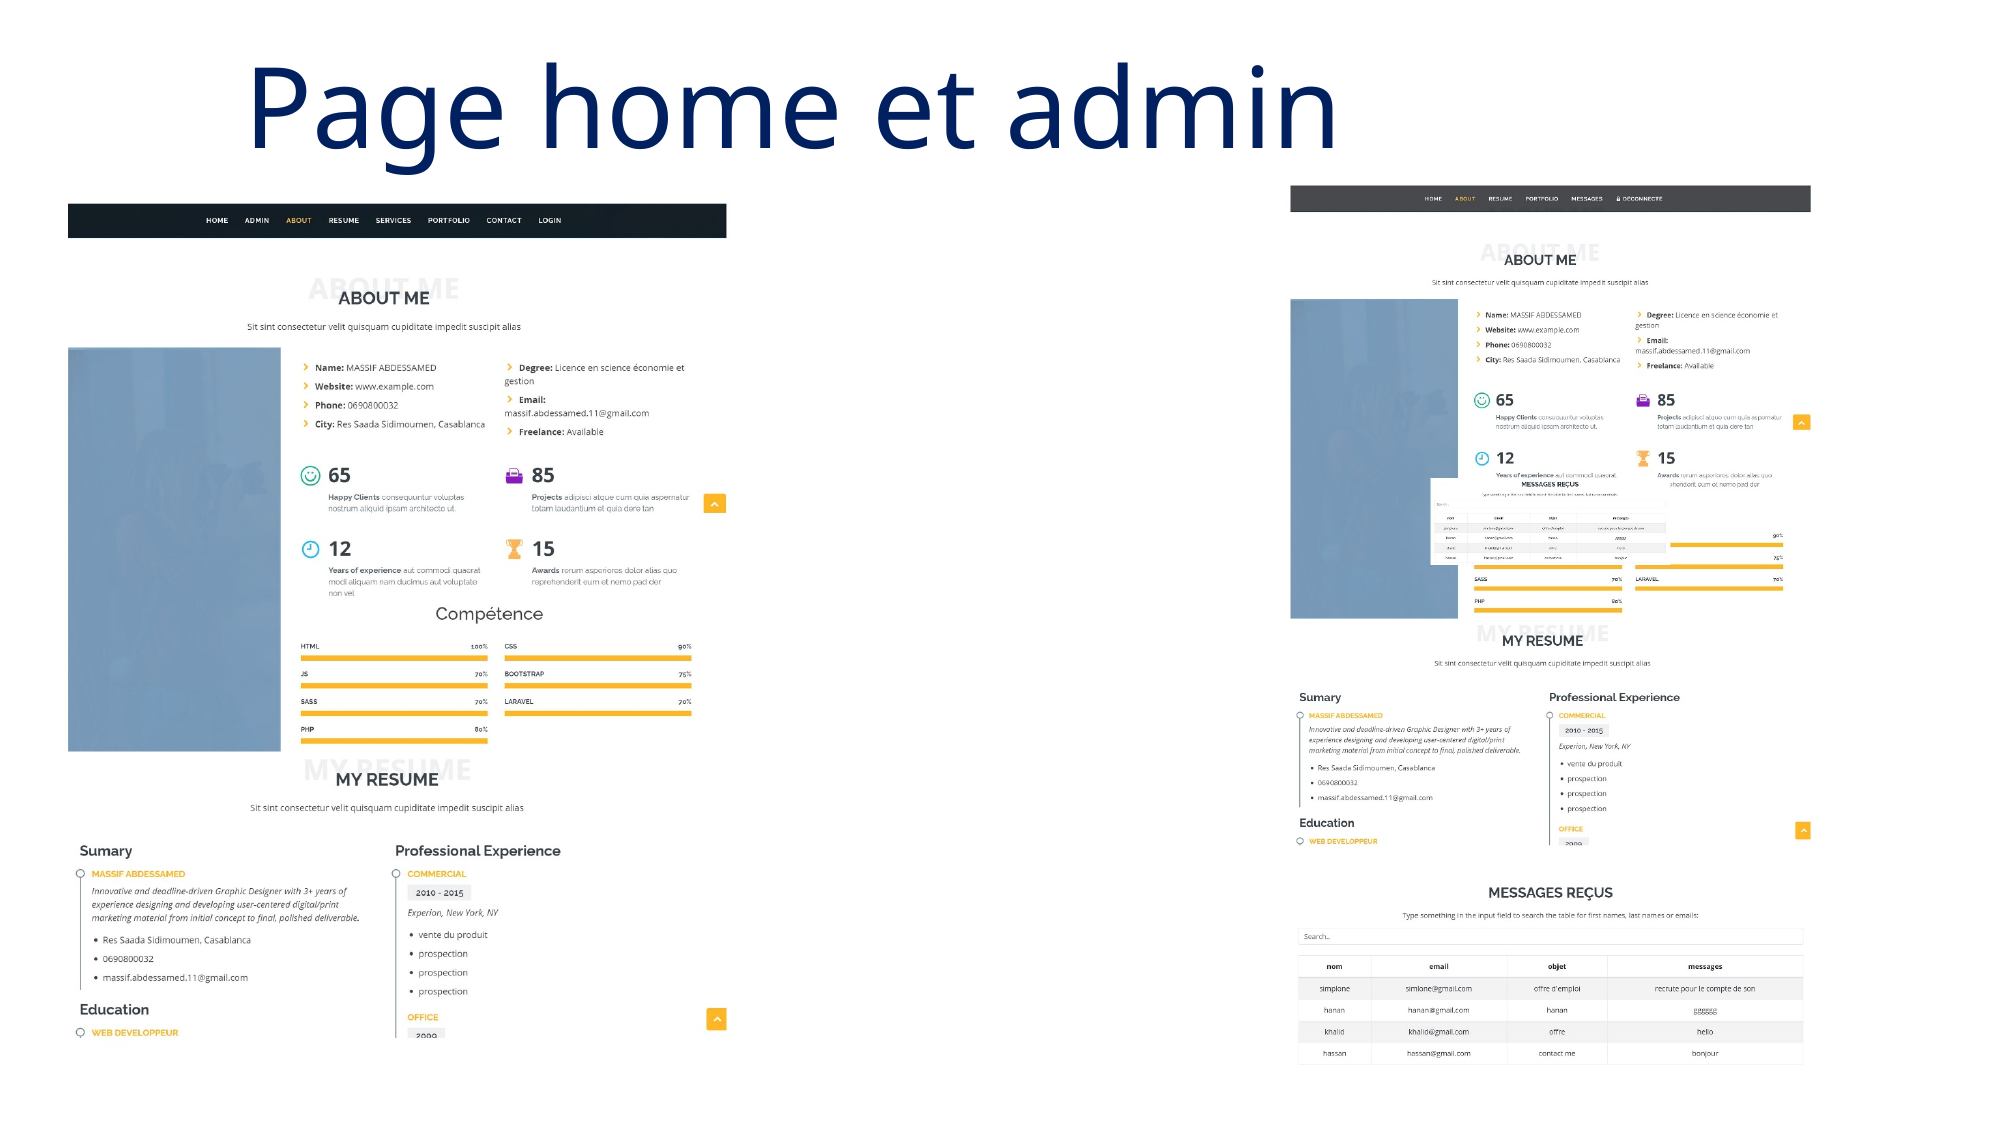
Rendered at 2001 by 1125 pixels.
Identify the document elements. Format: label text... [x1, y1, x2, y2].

picture [63, 198, 767, 1059]
text_box Page home et admin [0, 28, 1587, 179]
picture [1281, 180, 1843, 1125]
